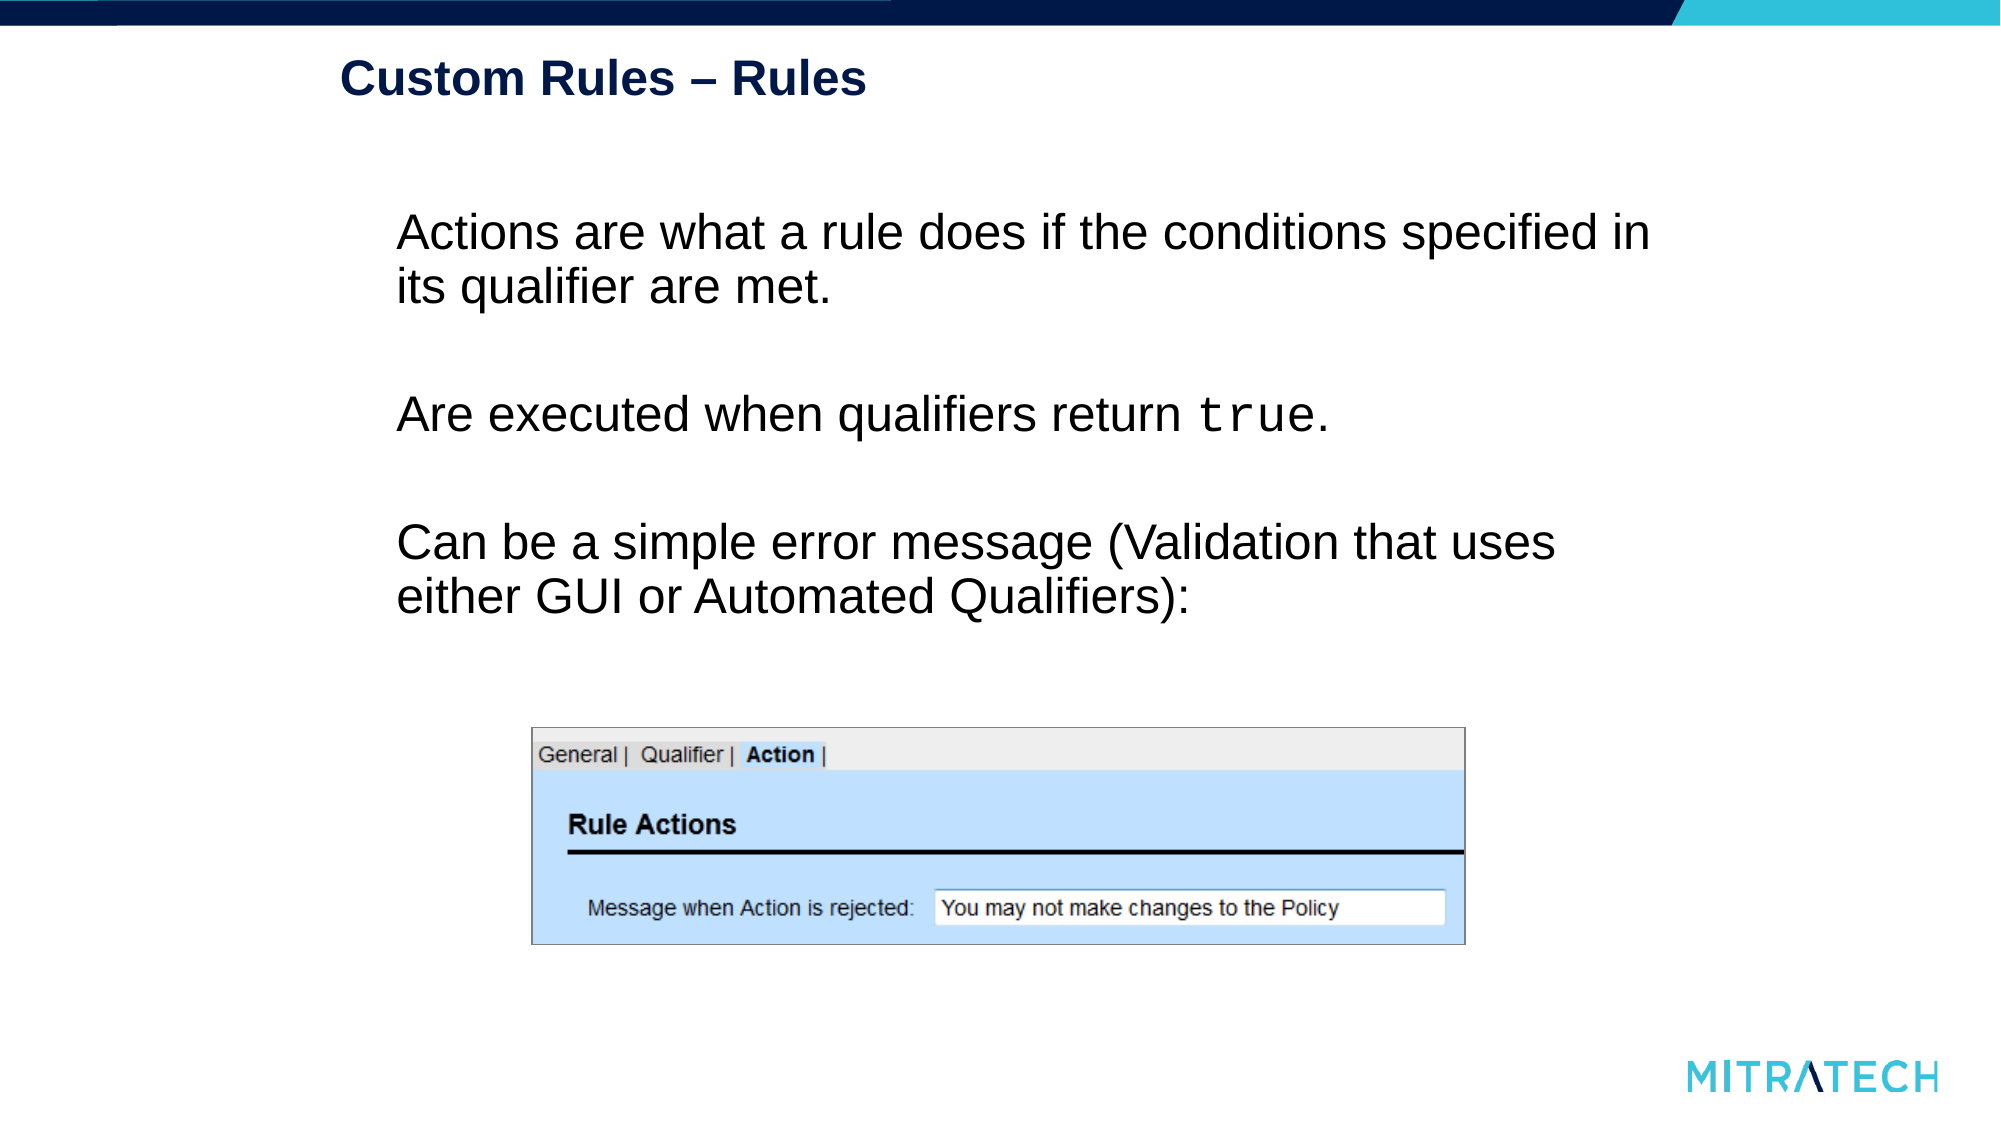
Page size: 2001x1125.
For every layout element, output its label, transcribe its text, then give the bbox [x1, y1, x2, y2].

list Actions are what a rule does if the conditions specified in its qualifier are met. Are executed when qualifiers return true. Can be a simple error message (Validation that uses either GUI or Automated Qualifiers): [324, 199, 1675, 950]
picture [532, 728, 1465, 944]
title Custom Rules – Rules [324, 44, 1521, 132]
